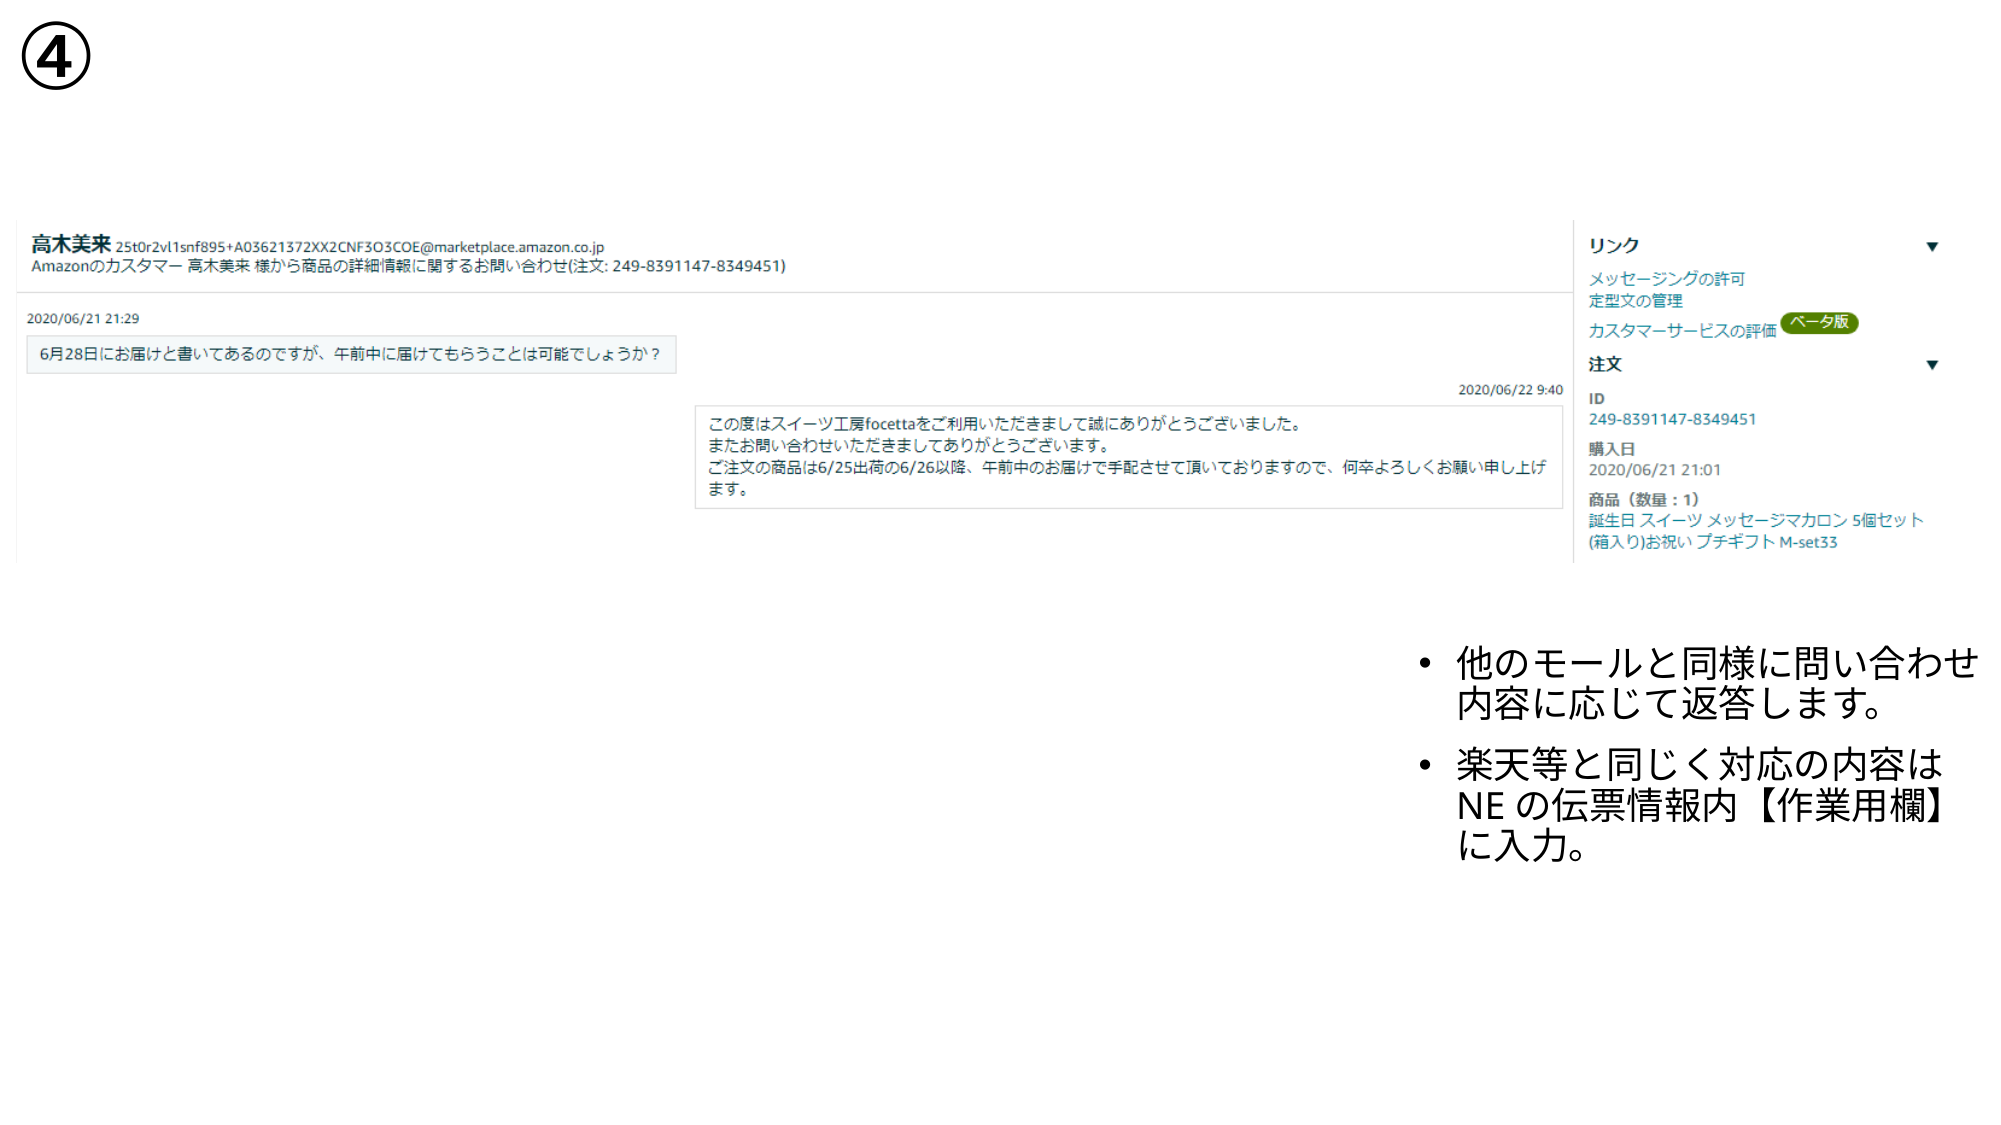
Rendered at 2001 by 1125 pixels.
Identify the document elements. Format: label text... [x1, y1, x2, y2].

picture [16, 220, 1953, 563]
list 他のモールと同様に問い合わせ内容に応じて返答します。 楽天等と同じく対応の内容はNEの伝票情報内【作業用欄】に入力。 [1403, 637, 2000, 1125]
title ④ [0, 0, 822, 120]
